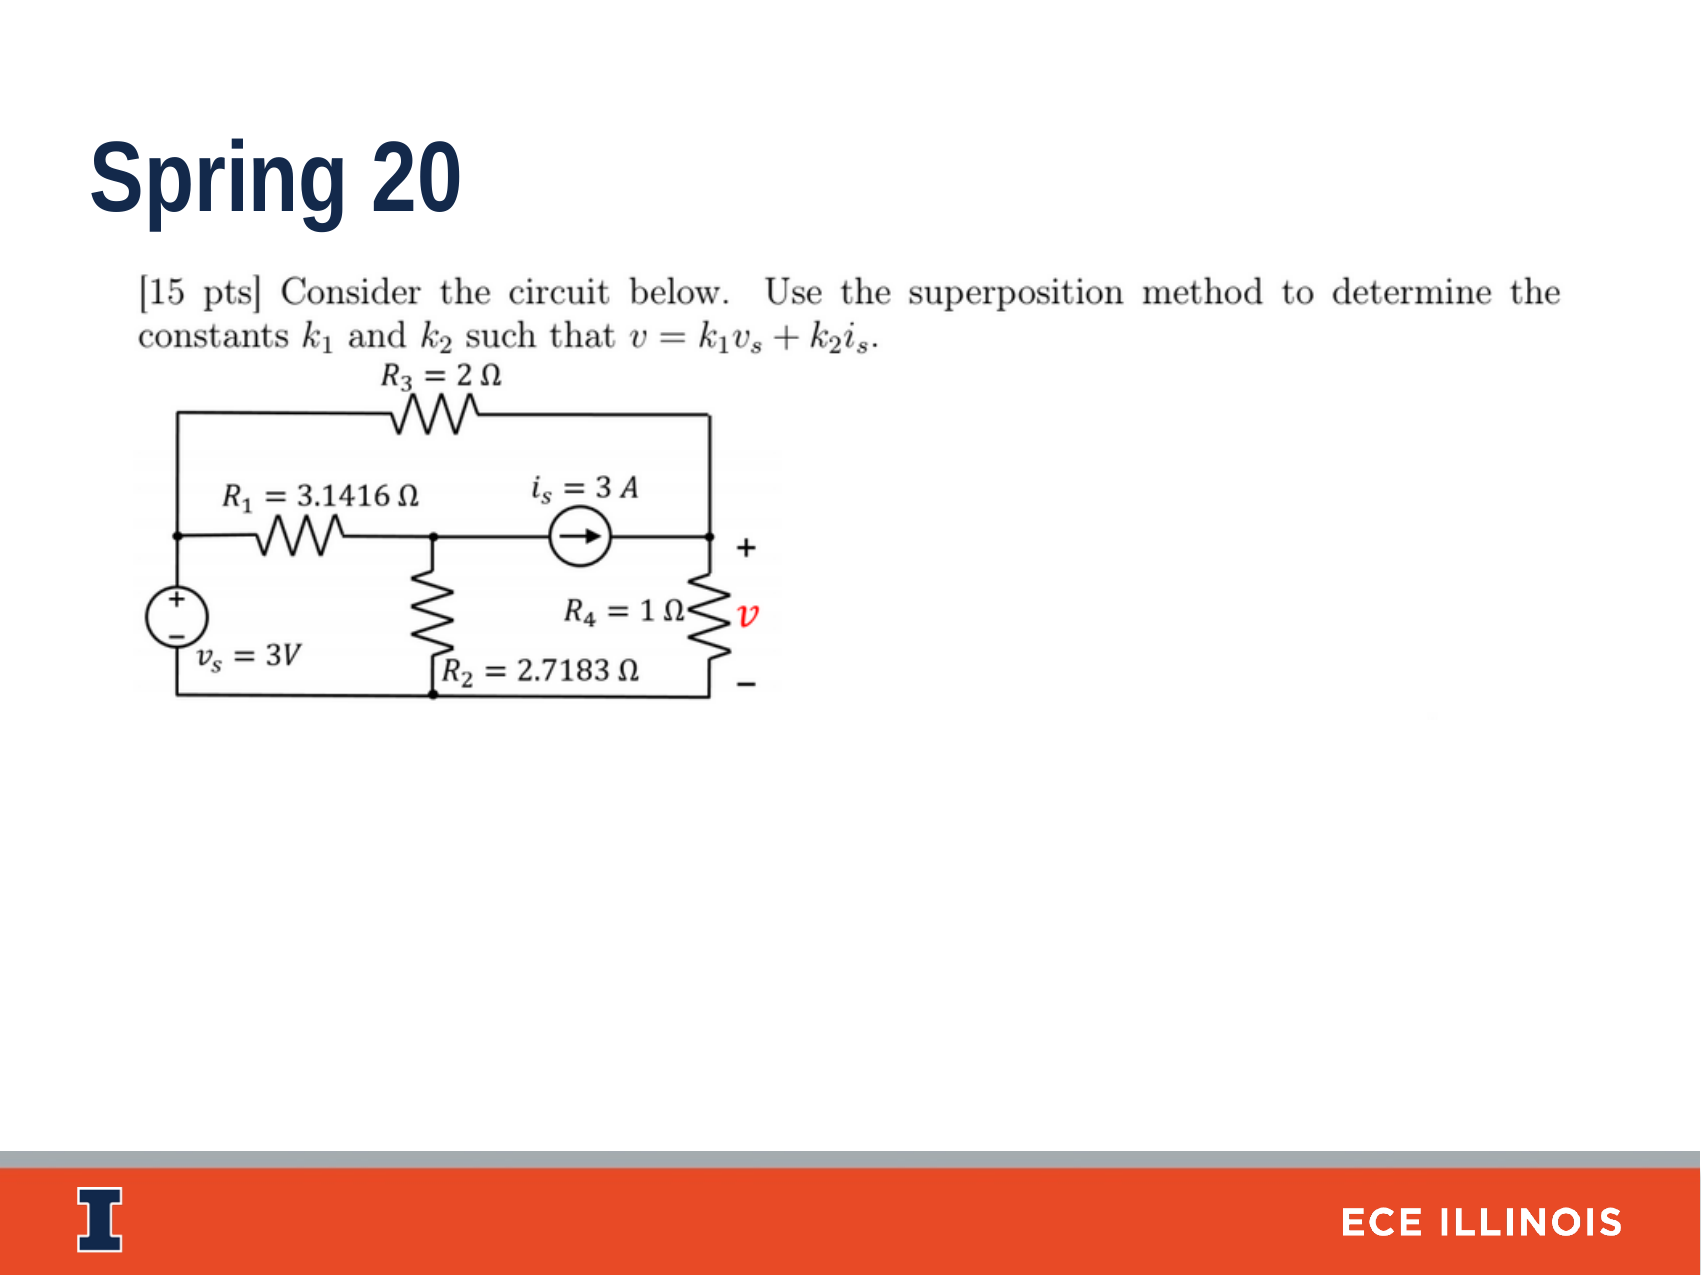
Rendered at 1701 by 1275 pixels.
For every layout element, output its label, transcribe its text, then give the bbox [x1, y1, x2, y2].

picture [1343, 1207, 1621, 1236]
picture [129, 248, 1571, 720]
list Spring 20 [75, 104, 1630, 224]
picture [0, 1151, 1700, 1257]
